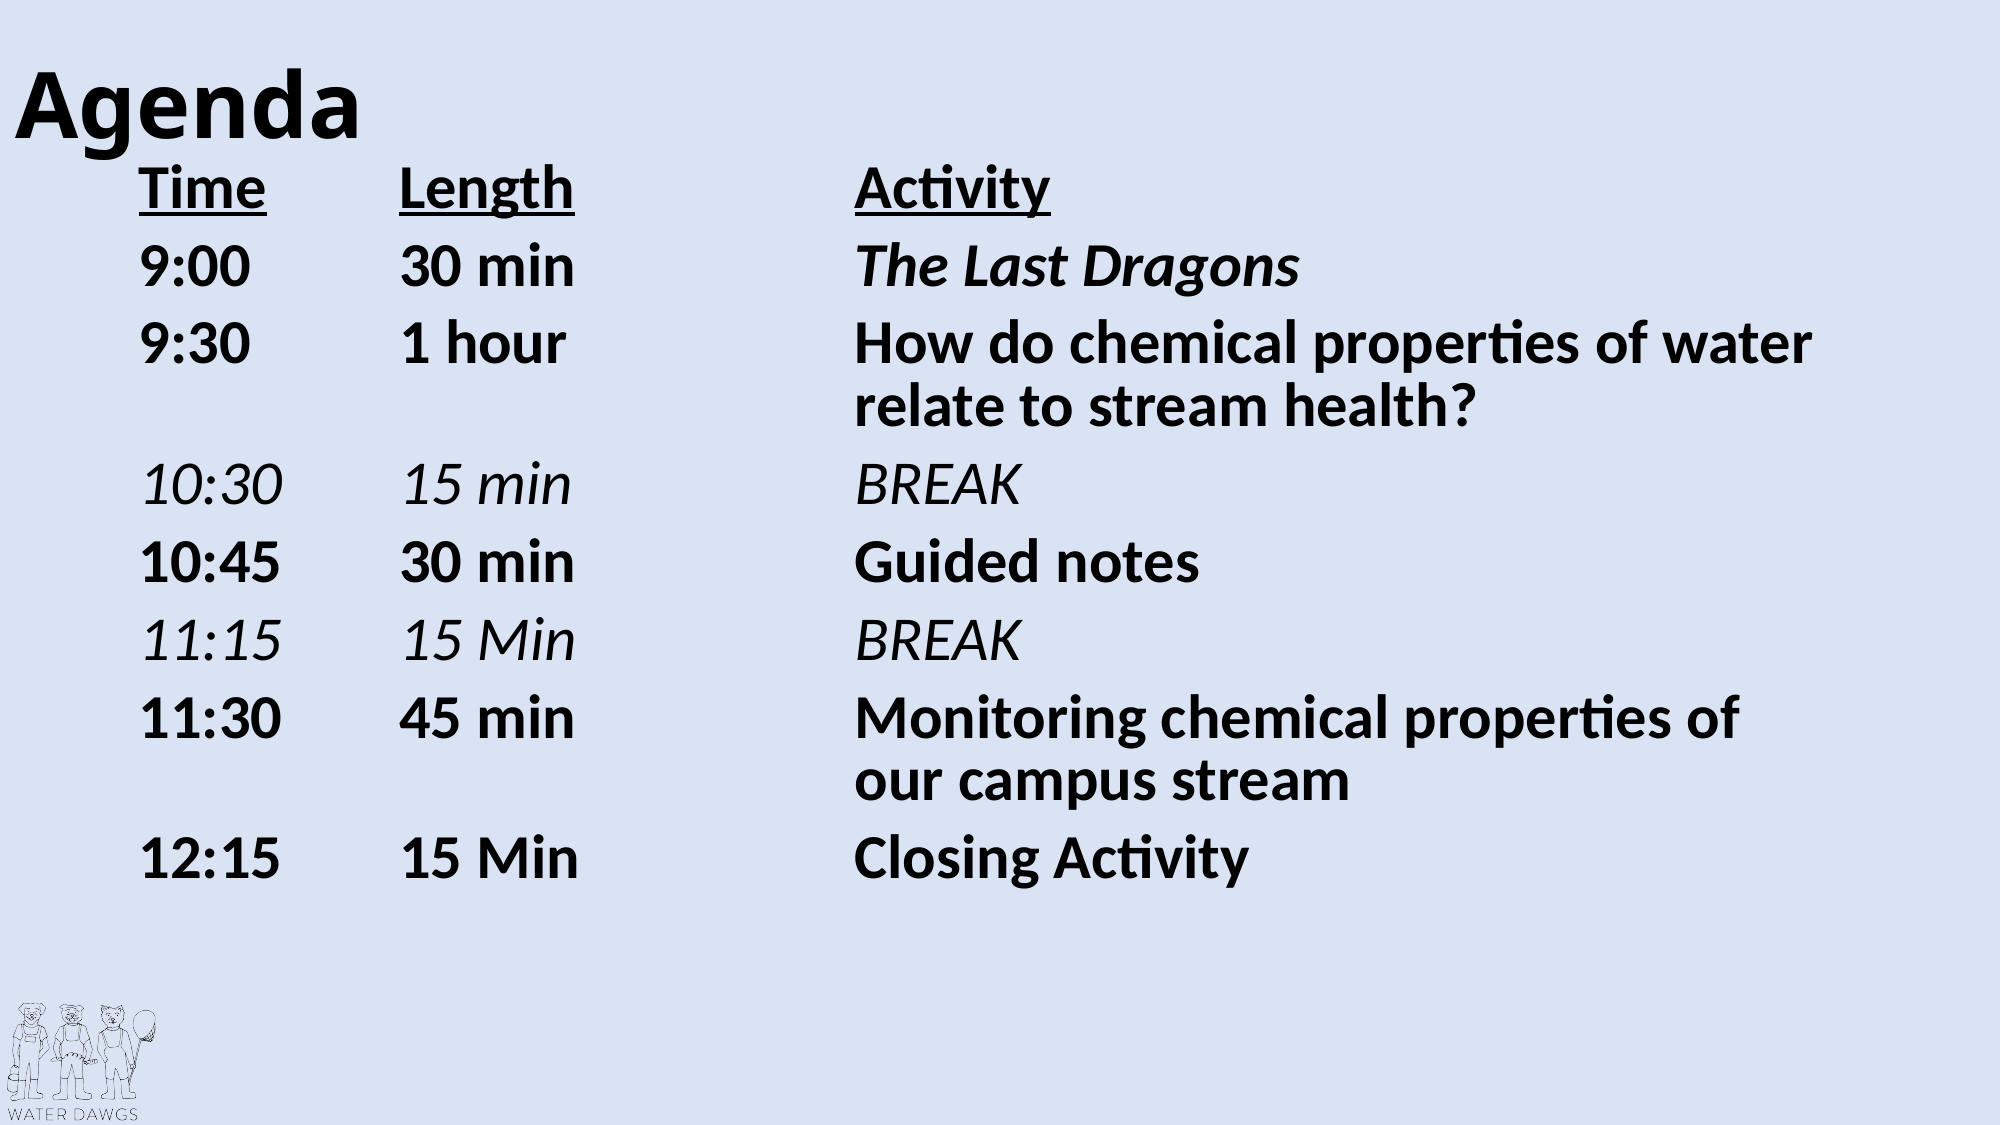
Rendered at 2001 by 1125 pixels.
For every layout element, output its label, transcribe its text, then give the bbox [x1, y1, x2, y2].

table_cell 10:45 [124, 528, 384, 606]
table_cell 30 min [384, 528, 840, 606]
table_cell 45 min [384, 684, 840, 824]
table_cell 30 min [384, 232, 840, 309]
title Agenda [0, 0, 1725, 218]
table_cell BREAK [840, 606, 1849, 684]
table_header Length [384, 154, 840, 232]
table_cell 11:15 [124, 606, 384, 684]
table_cell 10:30 [124, 450, 384, 528]
table_cell 1 hour [384, 309, 840, 450]
table_cell Monitoring chemical properties of our campus stream [840, 684, 1849, 824]
table_cell Guided notes [840, 528, 1849, 606]
table_cell 12:15 [124, 824, 384, 902]
table_cell 15 Min [384, 824, 840, 902]
table_cell 15 Min [384, 606, 840, 684]
table_cell The Last Dragons [840, 232, 1849, 309]
table_cell 9:30 [124, 309, 384, 450]
table_cell Closing Activity [840, 824, 1849, 902]
table_cell 9:00 [124, 232, 384, 309]
picture [0, 967, 172, 1125]
table_cell 15 min [384, 450, 840, 528]
table_cell How do chemical properties of water relate to stream health? [840, 309, 1849, 450]
table_cell 11:30 [124, 684, 384, 824]
table_cell BREAK [840, 450, 1849, 528]
table_header Activity [840, 154, 1849, 232]
table_header Time [124, 154, 384, 232]
